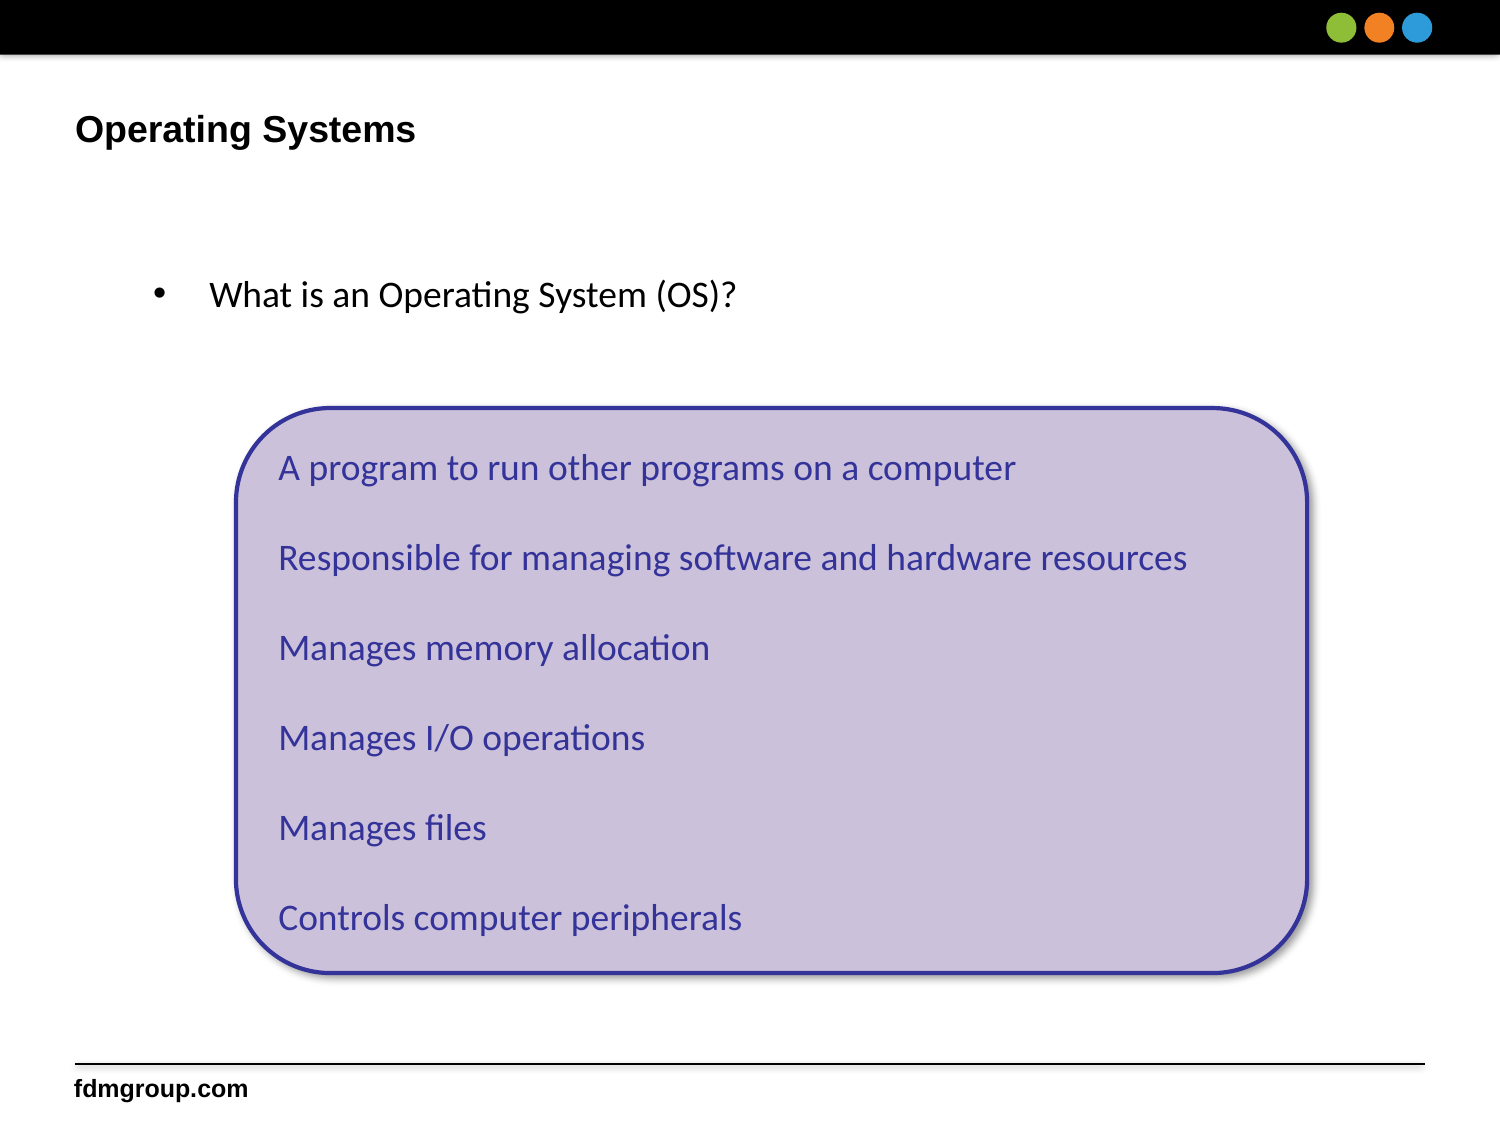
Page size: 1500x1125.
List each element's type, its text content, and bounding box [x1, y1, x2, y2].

title Operating Systems [75, 105, 1425, 159]
text_box A program to run other programs on a computer Responsible for managing software and hardware resources Manages memory allocation Manages I/O operations Manages files Controls computer peripherals [235, 408, 1308, 974]
text_box What is an Operating System (OS)? [138, 262, 1354, 463]
text_box [113, 269, 1389, 998]
